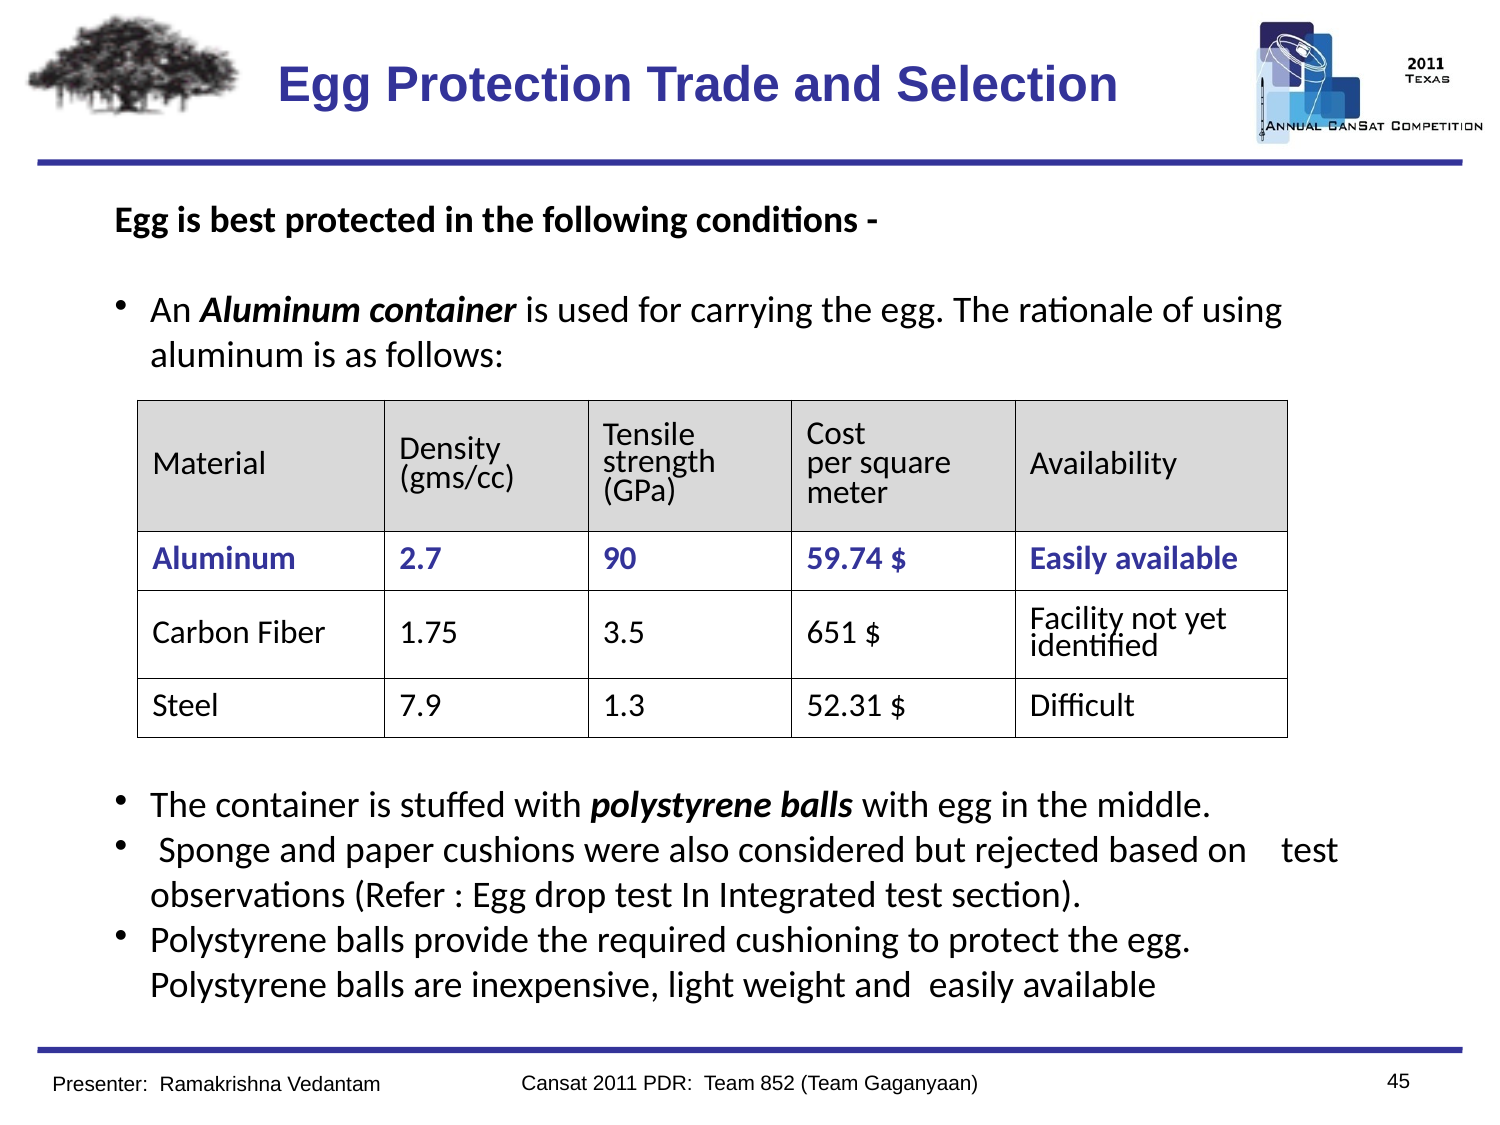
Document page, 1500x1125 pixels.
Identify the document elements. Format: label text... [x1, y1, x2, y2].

table_cell 2.7 [385, 532, 588, 590]
table_header Cost per square meter [792, 401, 1015, 531]
table_cell 3.5 [589, 591, 791, 678]
text_box Presenter: Ramakrishna Vedantam [37, 1062, 413, 1103]
picture [1250, 12, 1488, 150]
title Egg Protection Trade and Selection [271, 12, 1238, 150]
table_cell Carbon Fiber [138, 591, 384, 678]
table_header Material [138, 401, 384, 531]
table_cell 59.74 $ [792, 532, 1015, 590]
slide_number 45 [1388, 1059, 1426, 1101]
table_cell 90 [589, 532, 791, 590]
picture [0, 12, 270, 151]
text_box Egg is best protected in the following conditions - An Aluminum container is used for carrying the egg. The rationale of using aluminum is as follows: The container is stuffed with polystyrene balls with egg in the middle. Sponge and paper cushions were also considered but rejected based on test observations (Refer : Egg drop test In Integrated test section). Polystyrene balls provide the required cushioning to protect the egg. Polystyrene balls are inexpensive, light weight and easily available [99, 187, 1388, 1125]
table_cell 52.31 $ [792, 679, 1015, 737]
table_header Tensile strength (GPa) [589, 401, 791, 531]
table_header Availability [1016, 401, 1287, 531]
table_cell Difficult [1016, 679, 1287, 737]
table_cell 1.3 [589, 679, 791, 737]
table_cell Steel [138, 679, 384, 737]
table_cell Aluminum [138, 532, 384, 590]
table_cell 1.75 [385, 591, 588, 678]
table_cell Facility not yet identified [1016, 591, 1287, 678]
table_cell 651 $ [792, 591, 1015, 678]
table_cell 7.9 [385, 679, 588, 737]
table_header Density (gms/cc) [385, 401, 588, 531]
table_cell Easily available [1016, 532, 1287, 590]
